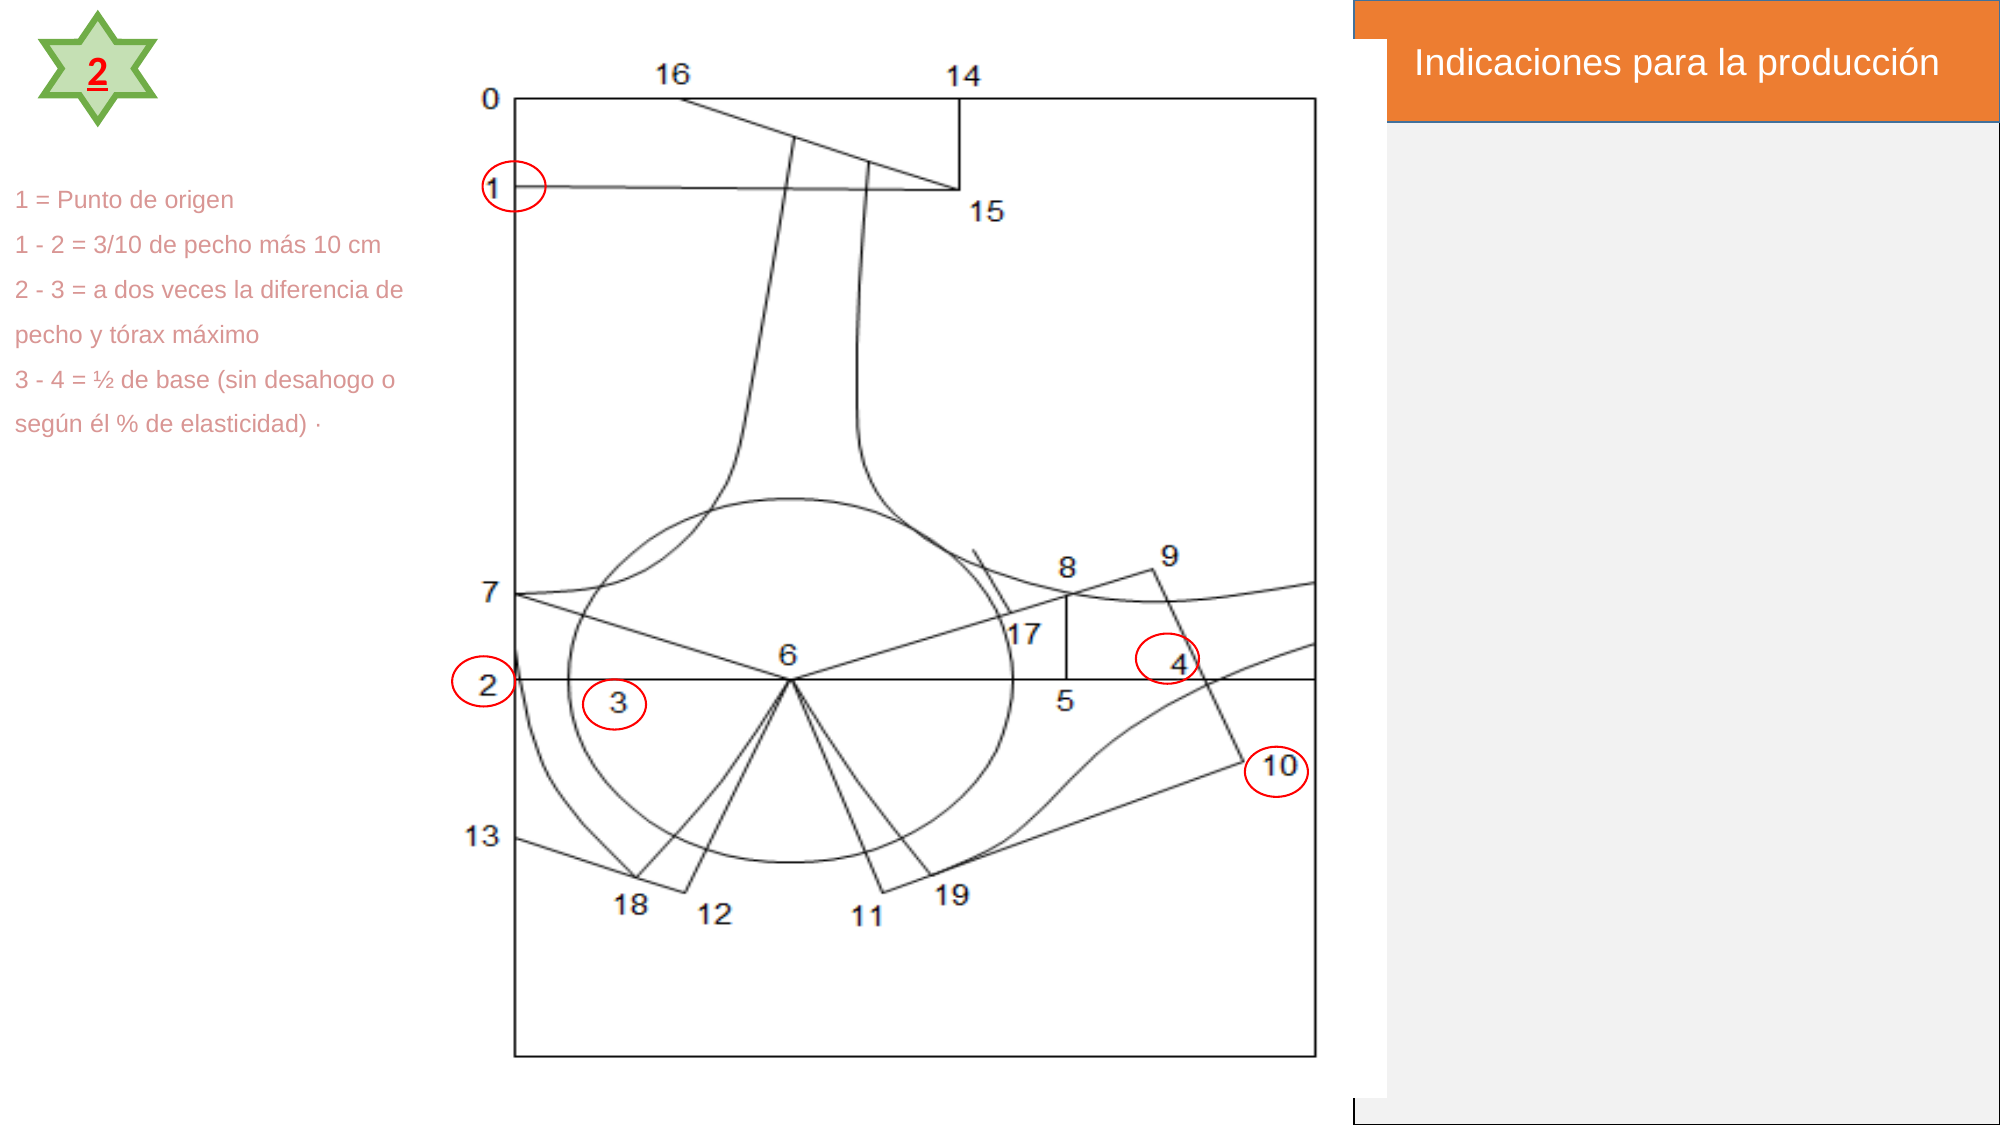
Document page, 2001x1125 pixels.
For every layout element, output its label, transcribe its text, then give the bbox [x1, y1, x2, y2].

text_box Indicaciones para la producción [1353, 0, 2000, 122]
text_box 2 [41, 13, 155, 124]
text_box [1353, 122, 2000, 1125]
text_box 1 = Punto de origen 1 - 2 = 3/10 de pecho más 10 cm 2 - 3 = a dos veces la diferencia de pecho y tórax máximo 3 - 4 = ½ de base (sin desahogo o según él % de elasticidad) · [0, 161, 426, 446]
picture [426, 39, 1387, 1098]
